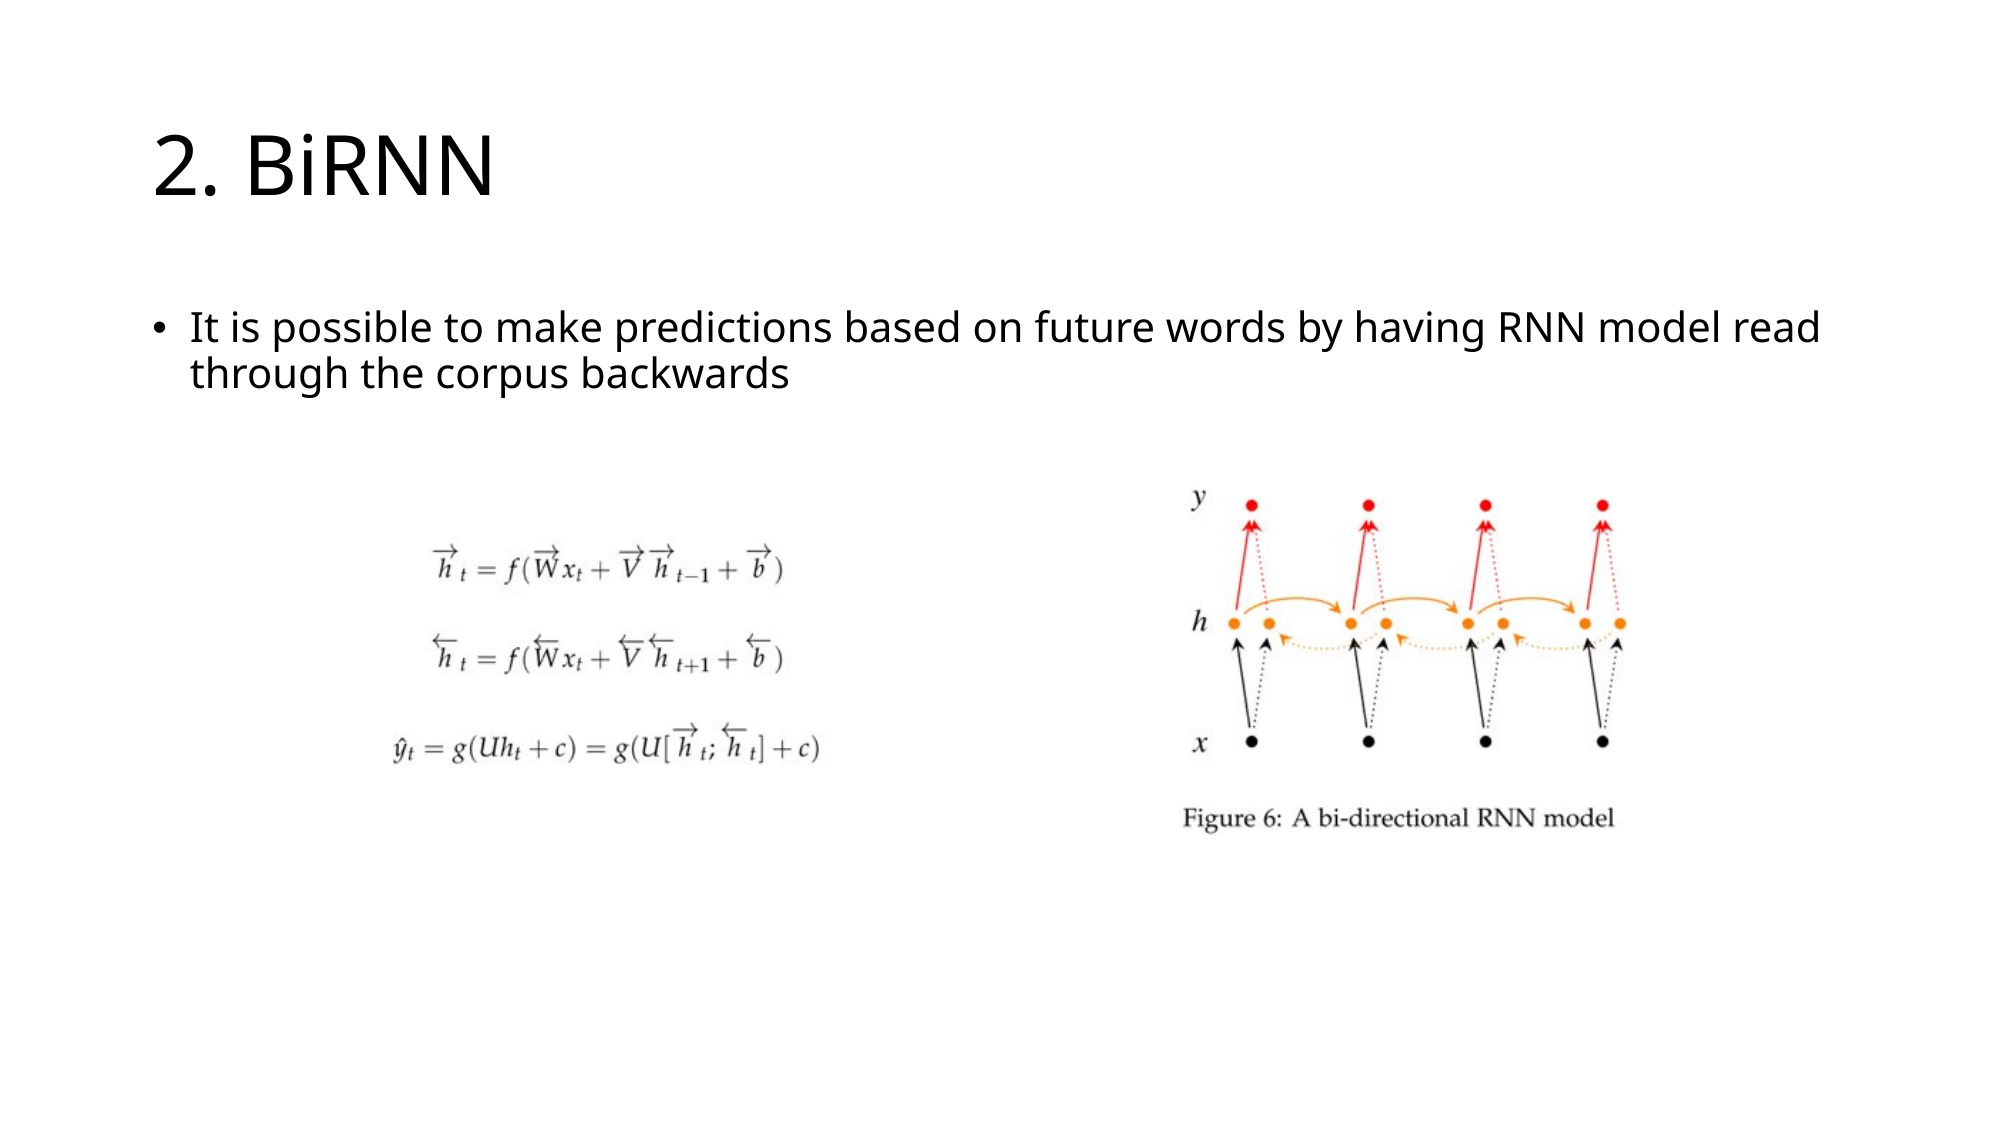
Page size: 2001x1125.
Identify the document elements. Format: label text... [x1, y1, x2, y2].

list It is possible to make predictions based on future words by having RNN model read through the corpus backwards [137, 299, 1863, 1014]
title 2. BiRNN [137, 59, 1863, 278]
picture [382, 538, 833, 774]
picture [1179, 476, 1630, 836]
